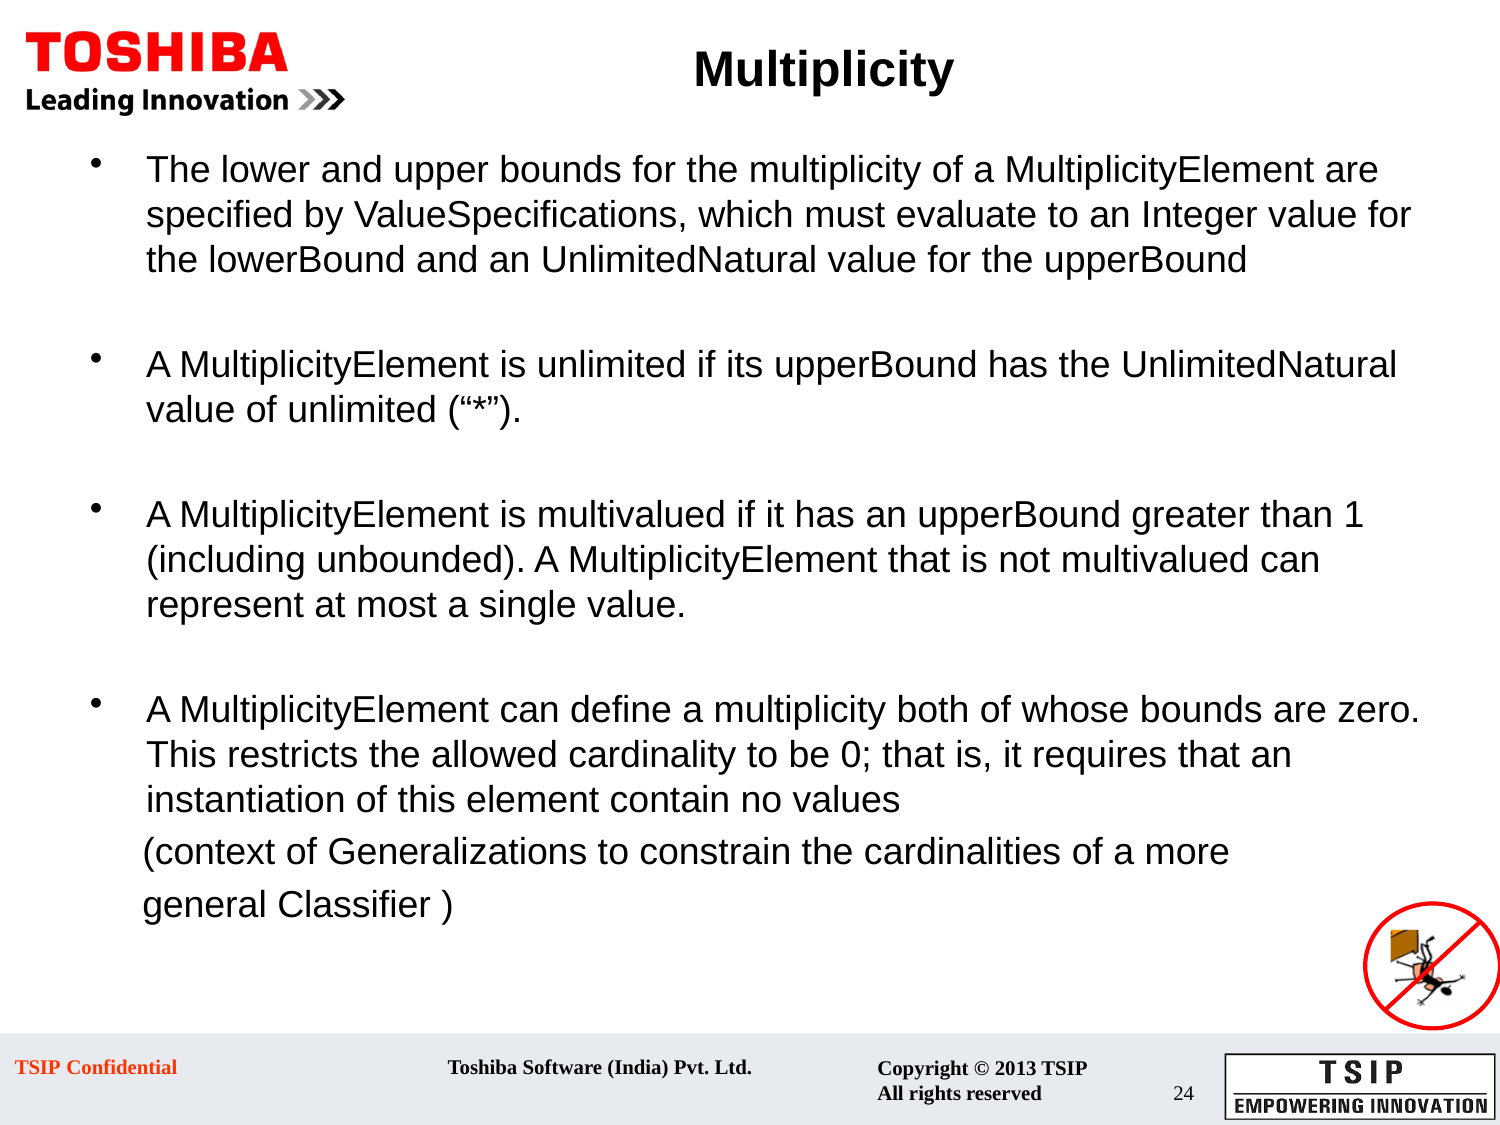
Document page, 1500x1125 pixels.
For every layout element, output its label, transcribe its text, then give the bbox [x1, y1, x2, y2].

text_box Multiplicity [678, 28, 970, 104]
text_box [1365, 929, 1378, 1003]
text_box [1485, 926, 1500, 1005]
text_box [1388, 903, 1479, 920]
list The lower and upper bounds for the multiplicity of a MultiplicityElement are specified by ValueSpecifications, which must evaluate to an Integer value for the lowerBound and an UnlimitedNatural value for the upperBound A MultiplicityElement is unlimited if its upperBound has the UnlimitedNatural value of unlimited (“*”). A MultiplicityElement is multivalued if it has an upperBound greater than 1 (including unbounded). A MultiplicityElement that is not multivalued can represent at most a single value. A MultiplicityElement can define a multiplicity both of whose bounds are zero. This restricts the allowed cardinality to be 0; that is, it requires that an instantiation of this element contain no values (context of Generalizations to constrain the cardinalities of a more general Classifier ) [75, 137, 1469, 1005]
text_box [1397, 1019, 1469, 1029]
picture [1224, 1053, 1496, 1120]
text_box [1384, 921, 1481, 1011]
picture [26, 31, 345, 116]
